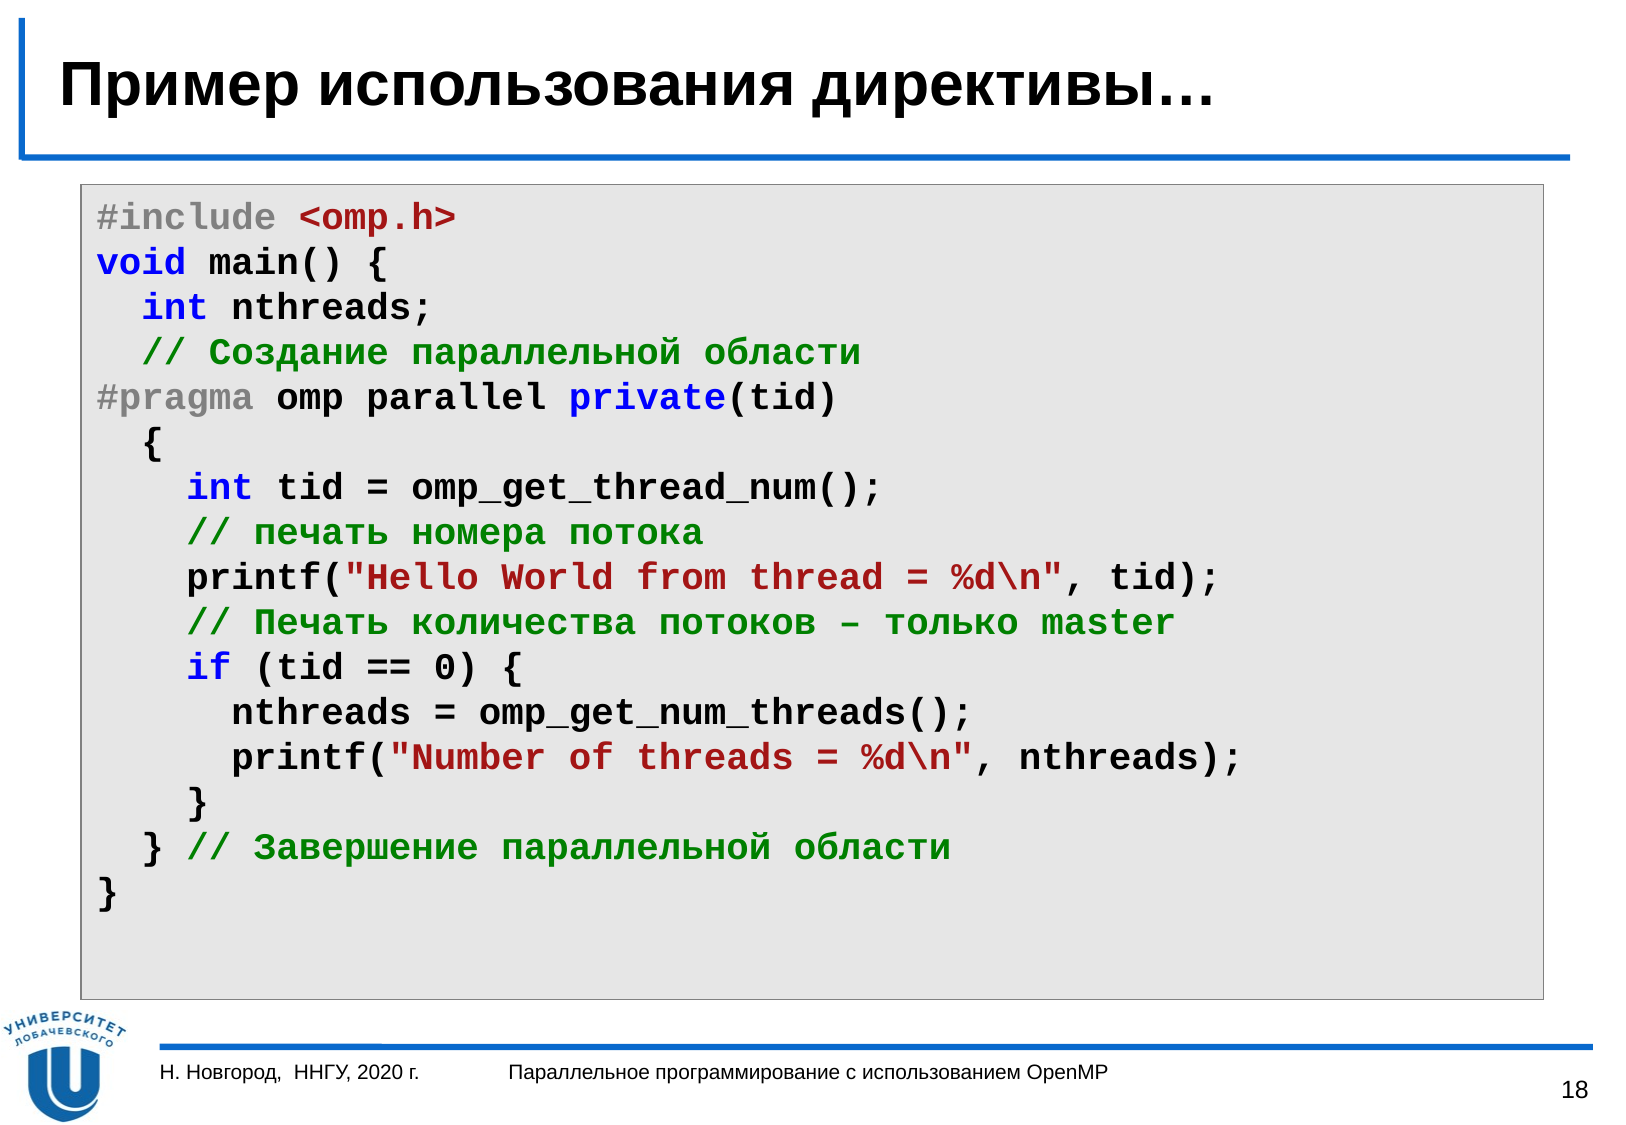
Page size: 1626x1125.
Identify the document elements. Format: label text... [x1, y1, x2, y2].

title Пример использования директивы… [44, 33, 1536, 127]
slide_number Н. Новгород, ННГУ, 2020 г. [144, 1051, 450, 1125]
list #include <omp.h> void main() { int nthreads; // Создание параллельной области #pragma omp parallel private(tid) { int tid = omp_get_thread_num(); // печать номера потока printf("Hello World from thread = %d\n", tid); // Печать количества потоков – только master if (tid == 0) { nthreads = omp_get_num_threads(); printf("Number of threads = %d\n", nthreads); } } // Завершение параллельной области } [80, 184, 1544, 1000]
picture [1, 1010, 128, 1124]
slide_number 18 [1450, 1051, 1605, 1125]
footer Параллельное программирование с использованием OpenMP [493, 1051, 1439, 1125]
